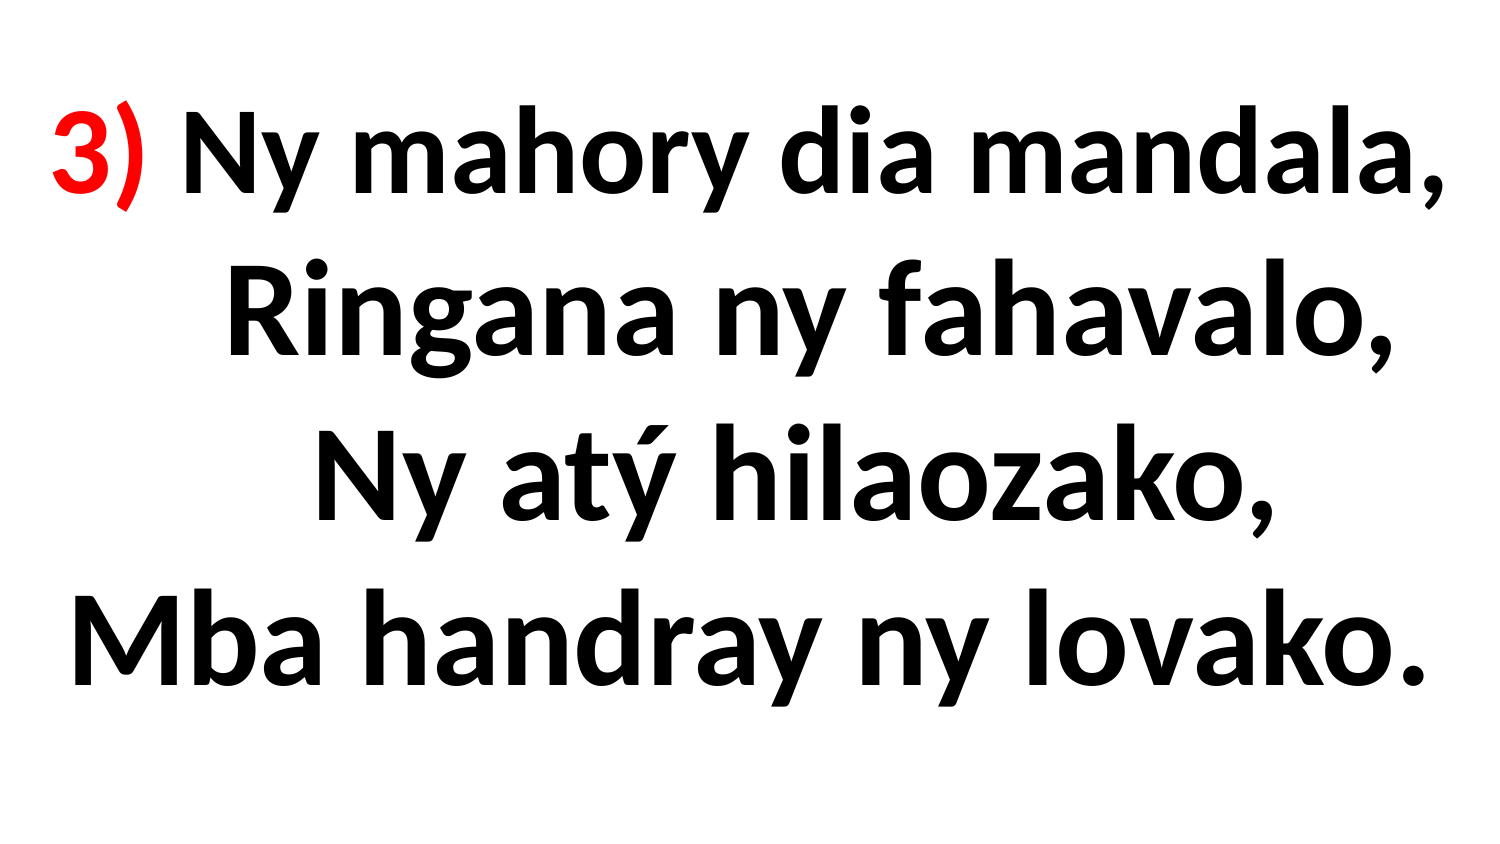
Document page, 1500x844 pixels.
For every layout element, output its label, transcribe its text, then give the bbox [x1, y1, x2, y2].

title 3) Ny mahory dia mandala, Ringana ny fahavalo, Ny atý hilaozako, Mba handray ny lovako. [0, 300, 1500, 481]
